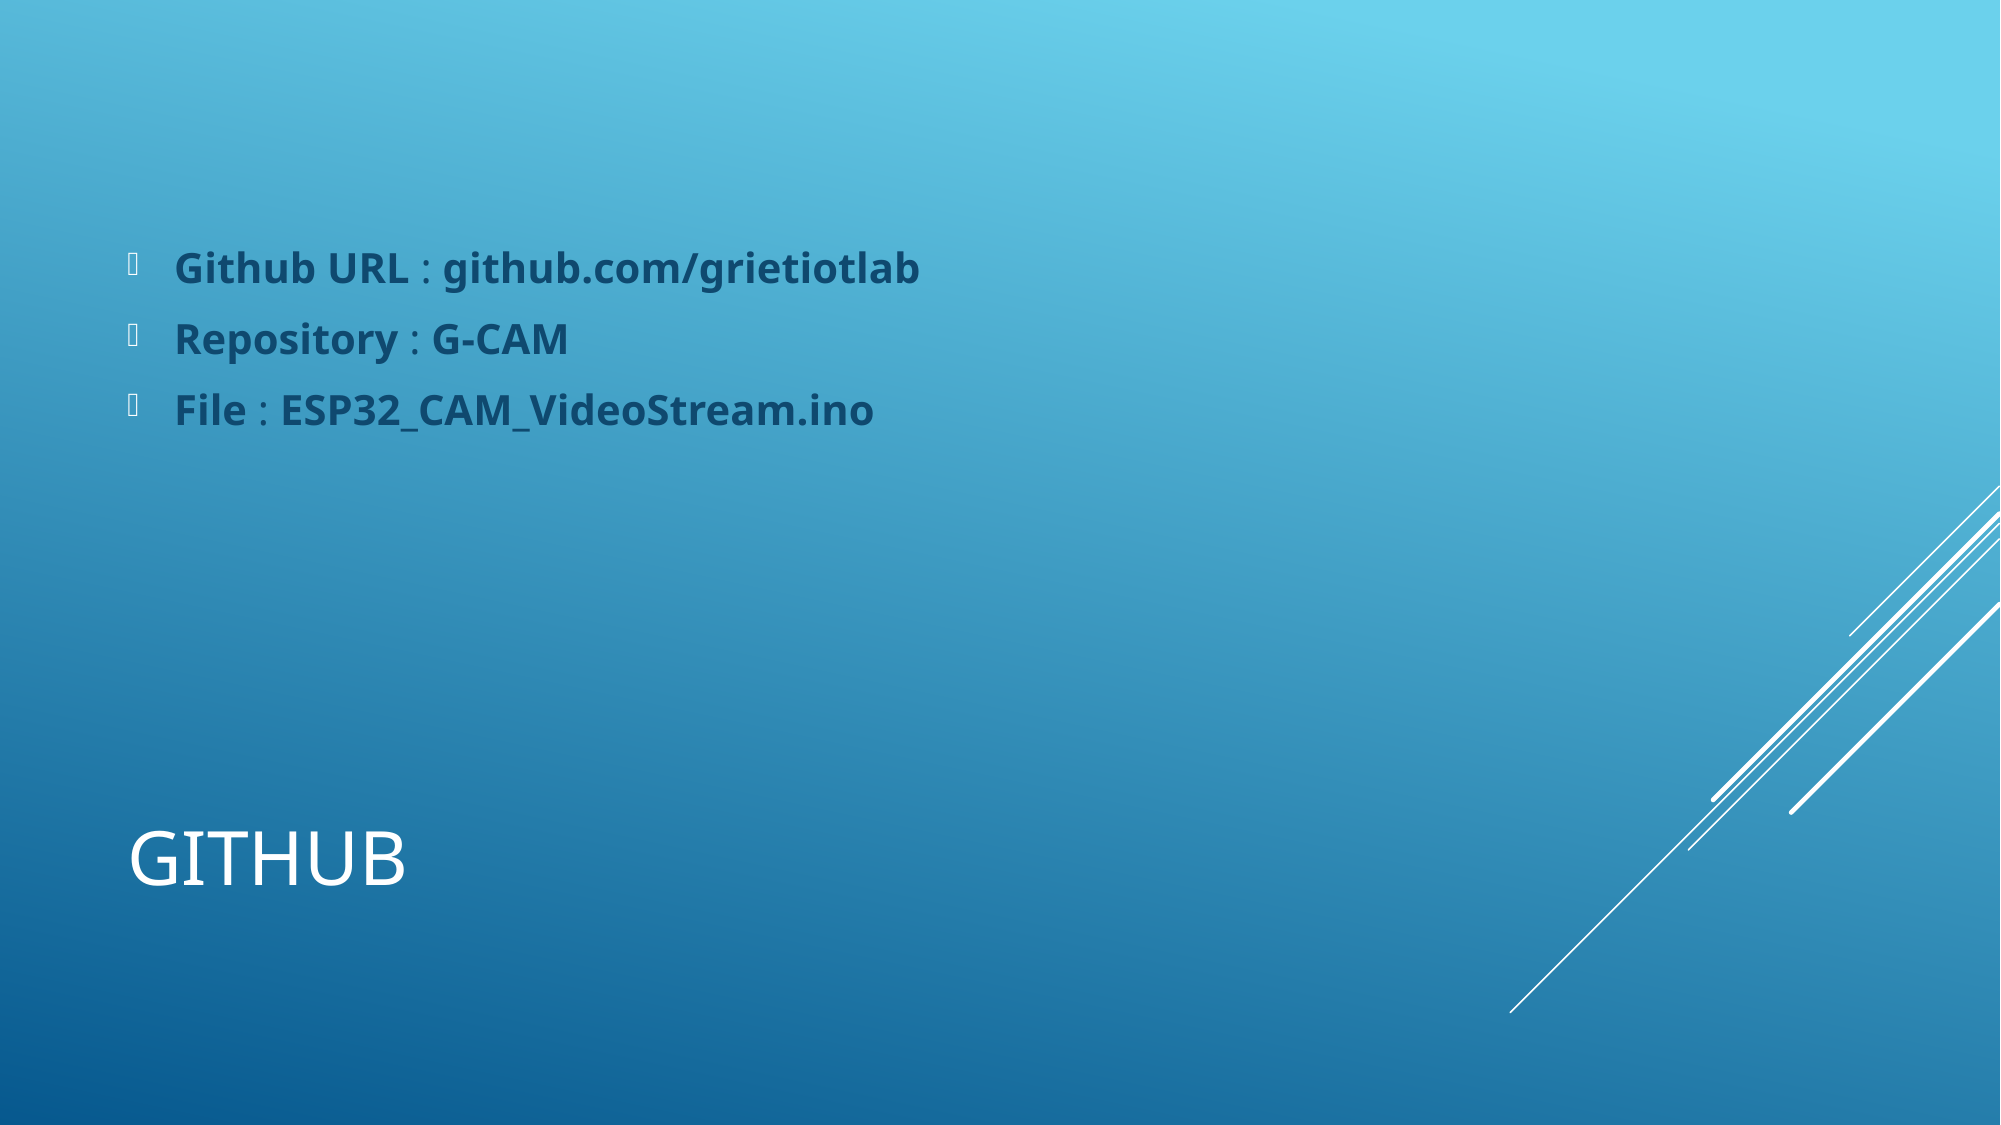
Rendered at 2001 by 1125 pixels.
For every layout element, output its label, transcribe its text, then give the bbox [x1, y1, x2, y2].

title github [112, 731, 1513, 979]
list Github URL : github.com/grietiotlab Repository : G-CAM File : ESP32_CAM_VideoStream.ino [112, 112, 1513, 706]
